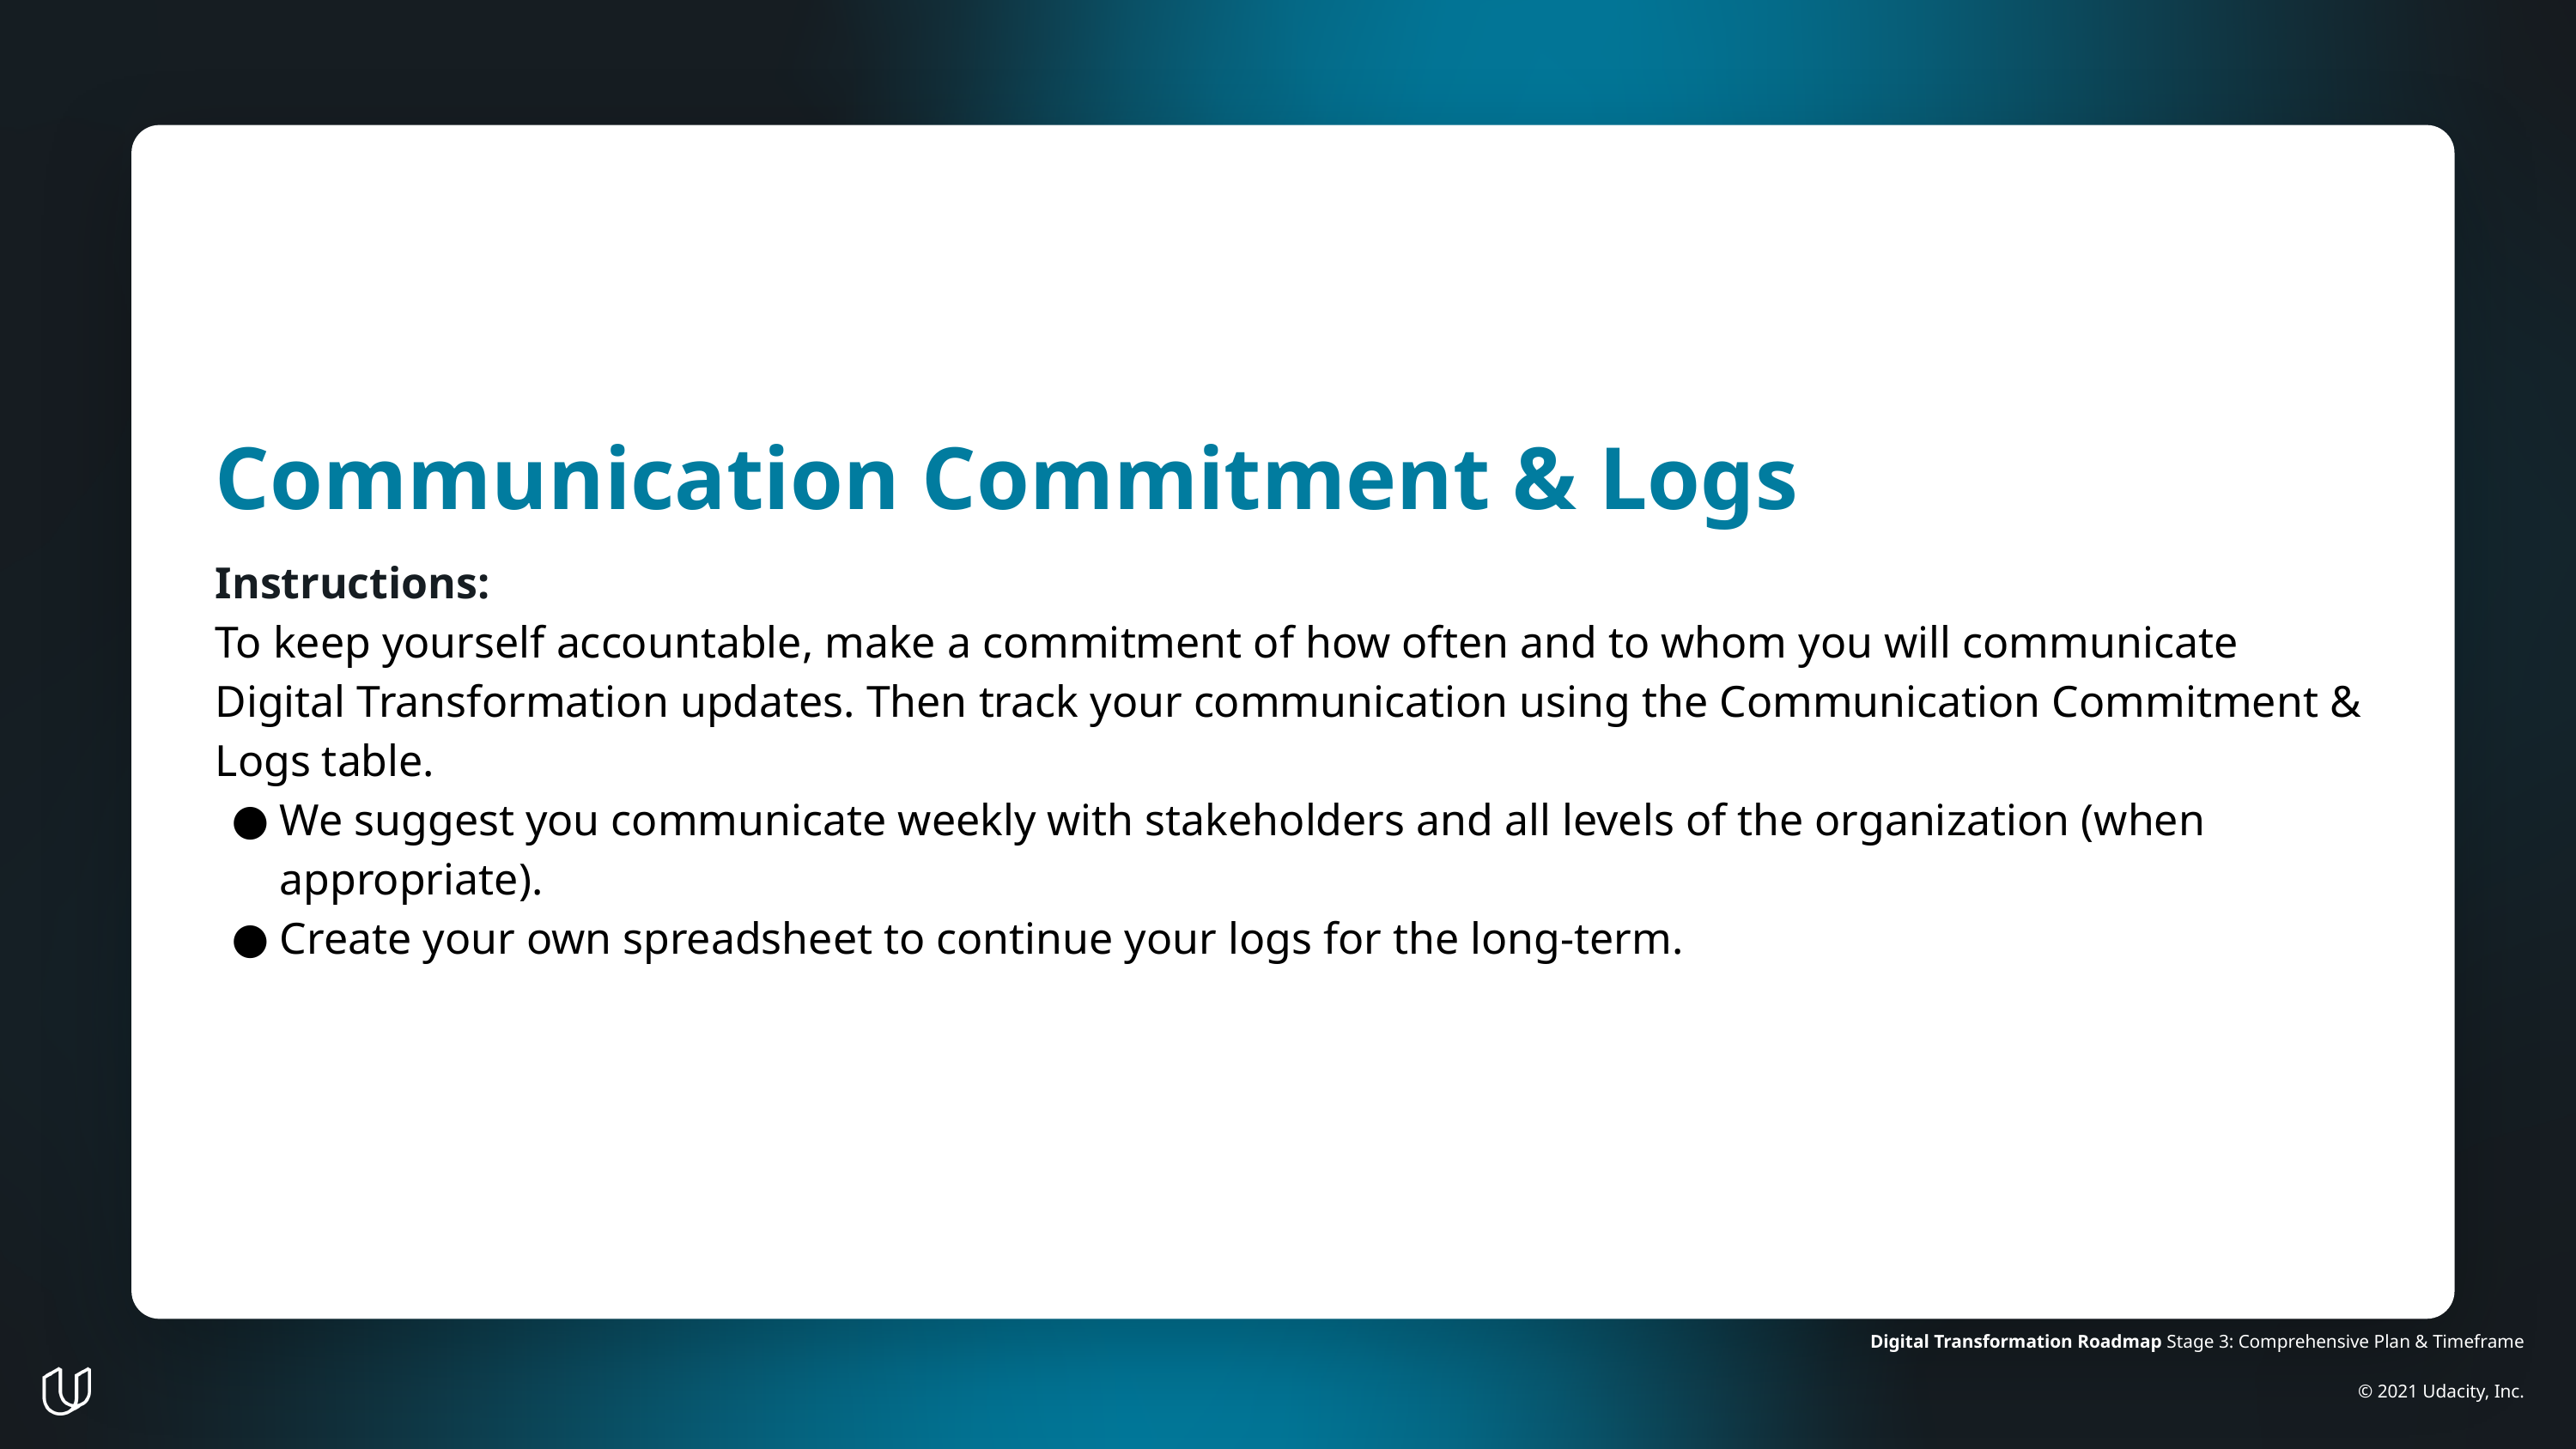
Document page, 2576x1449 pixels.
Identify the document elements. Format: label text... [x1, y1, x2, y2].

picture [0, 0, 1176, 1449]
list Communication Commitment & Logs Instructions: To keep yourself accountable, make a commitment of how often and to whom you will communicate Digital Transformation updates. Then track your communication using the Communication Commitment & Logs table. We suggest you communicate weekly with stakeholders and all levels of the organization (when appropriate). Create your own spreadsheet to continue your logs for the long-term. [202, 196, 2384, 1249]
picture [1558, 0, 2576, 1449]
